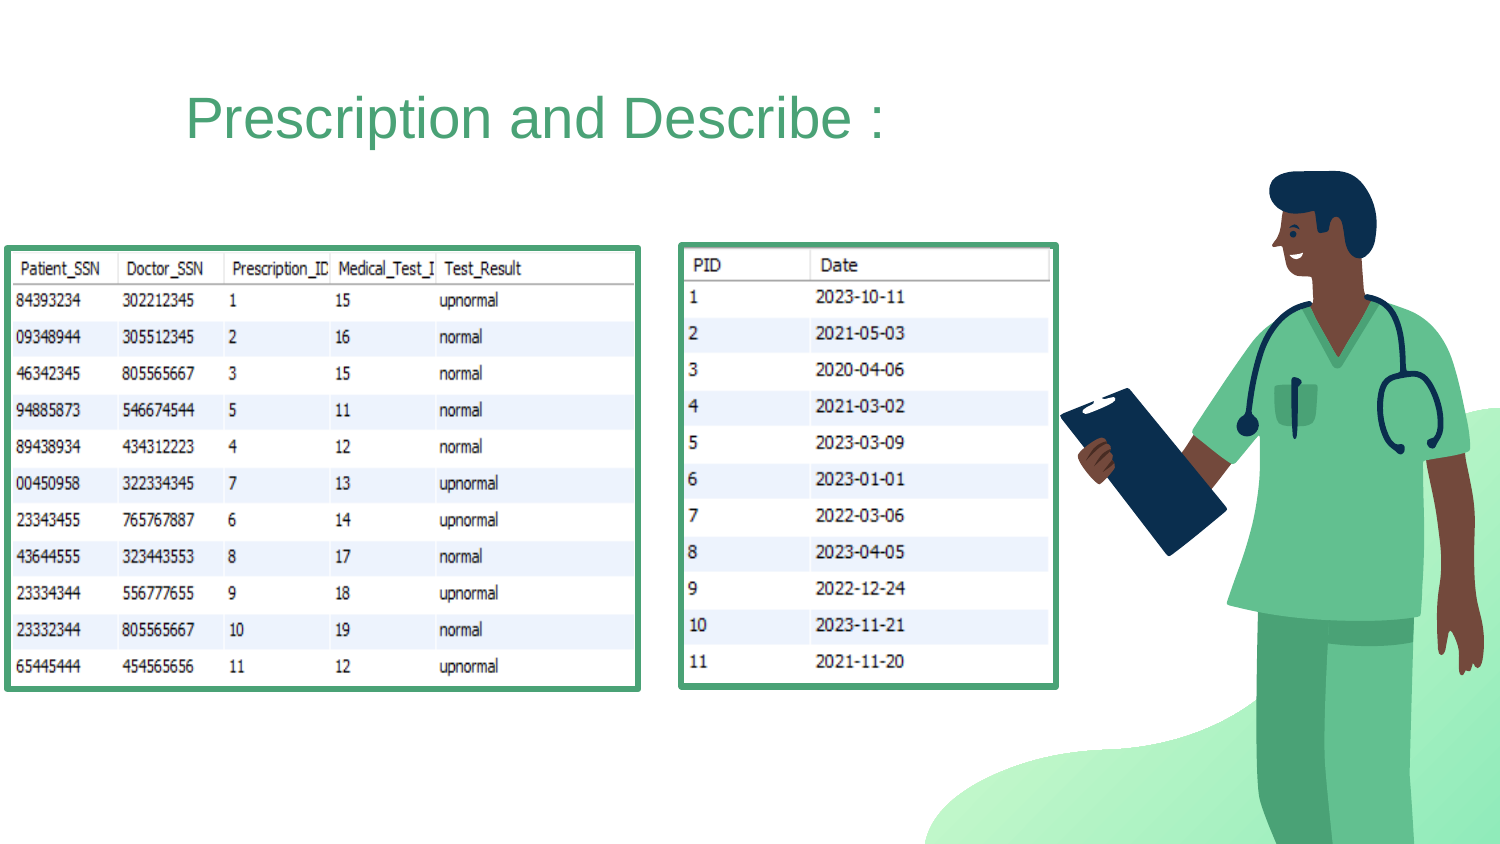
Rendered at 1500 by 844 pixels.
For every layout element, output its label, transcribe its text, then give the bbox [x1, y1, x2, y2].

text_box [679, 243, 1054, 250]
title Prescription and Describe : [118, 88, 954, 142]
picture [684, 247, 1050, 684]
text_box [1059, 170, 1485, 844]
picture [13, 252, 634, 684]
text_box [5, 246, 640, 691]
